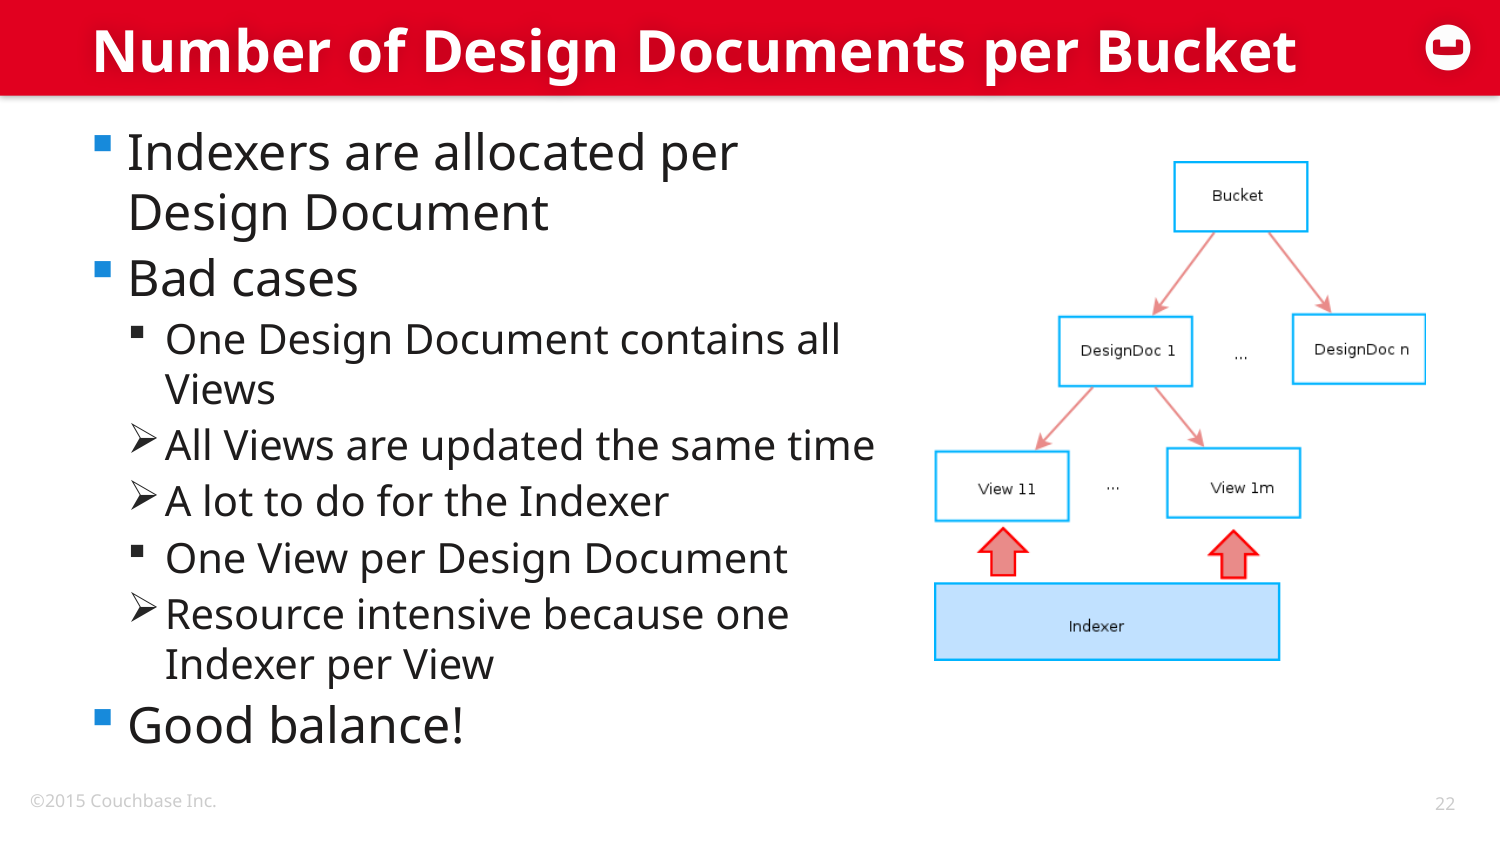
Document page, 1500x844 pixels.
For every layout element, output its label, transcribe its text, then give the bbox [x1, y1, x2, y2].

list Indexers are allocated per Design Document Bad cases One Design Document contains all Views All Views are updated the same time A lot to do for the Indexer One View per Design Document Resource intensive because one Indexer per View Good balance! [75, 112, 906, 670]
picture [937, 585, 1277, 658]
picture [1176, 164, 1306, 230]
picture [934, 161, 1426, 661]
title Number of Design Documents per Bucket [76, 3, 1389, 92]
picture [1425, 24, 1471, 71]
